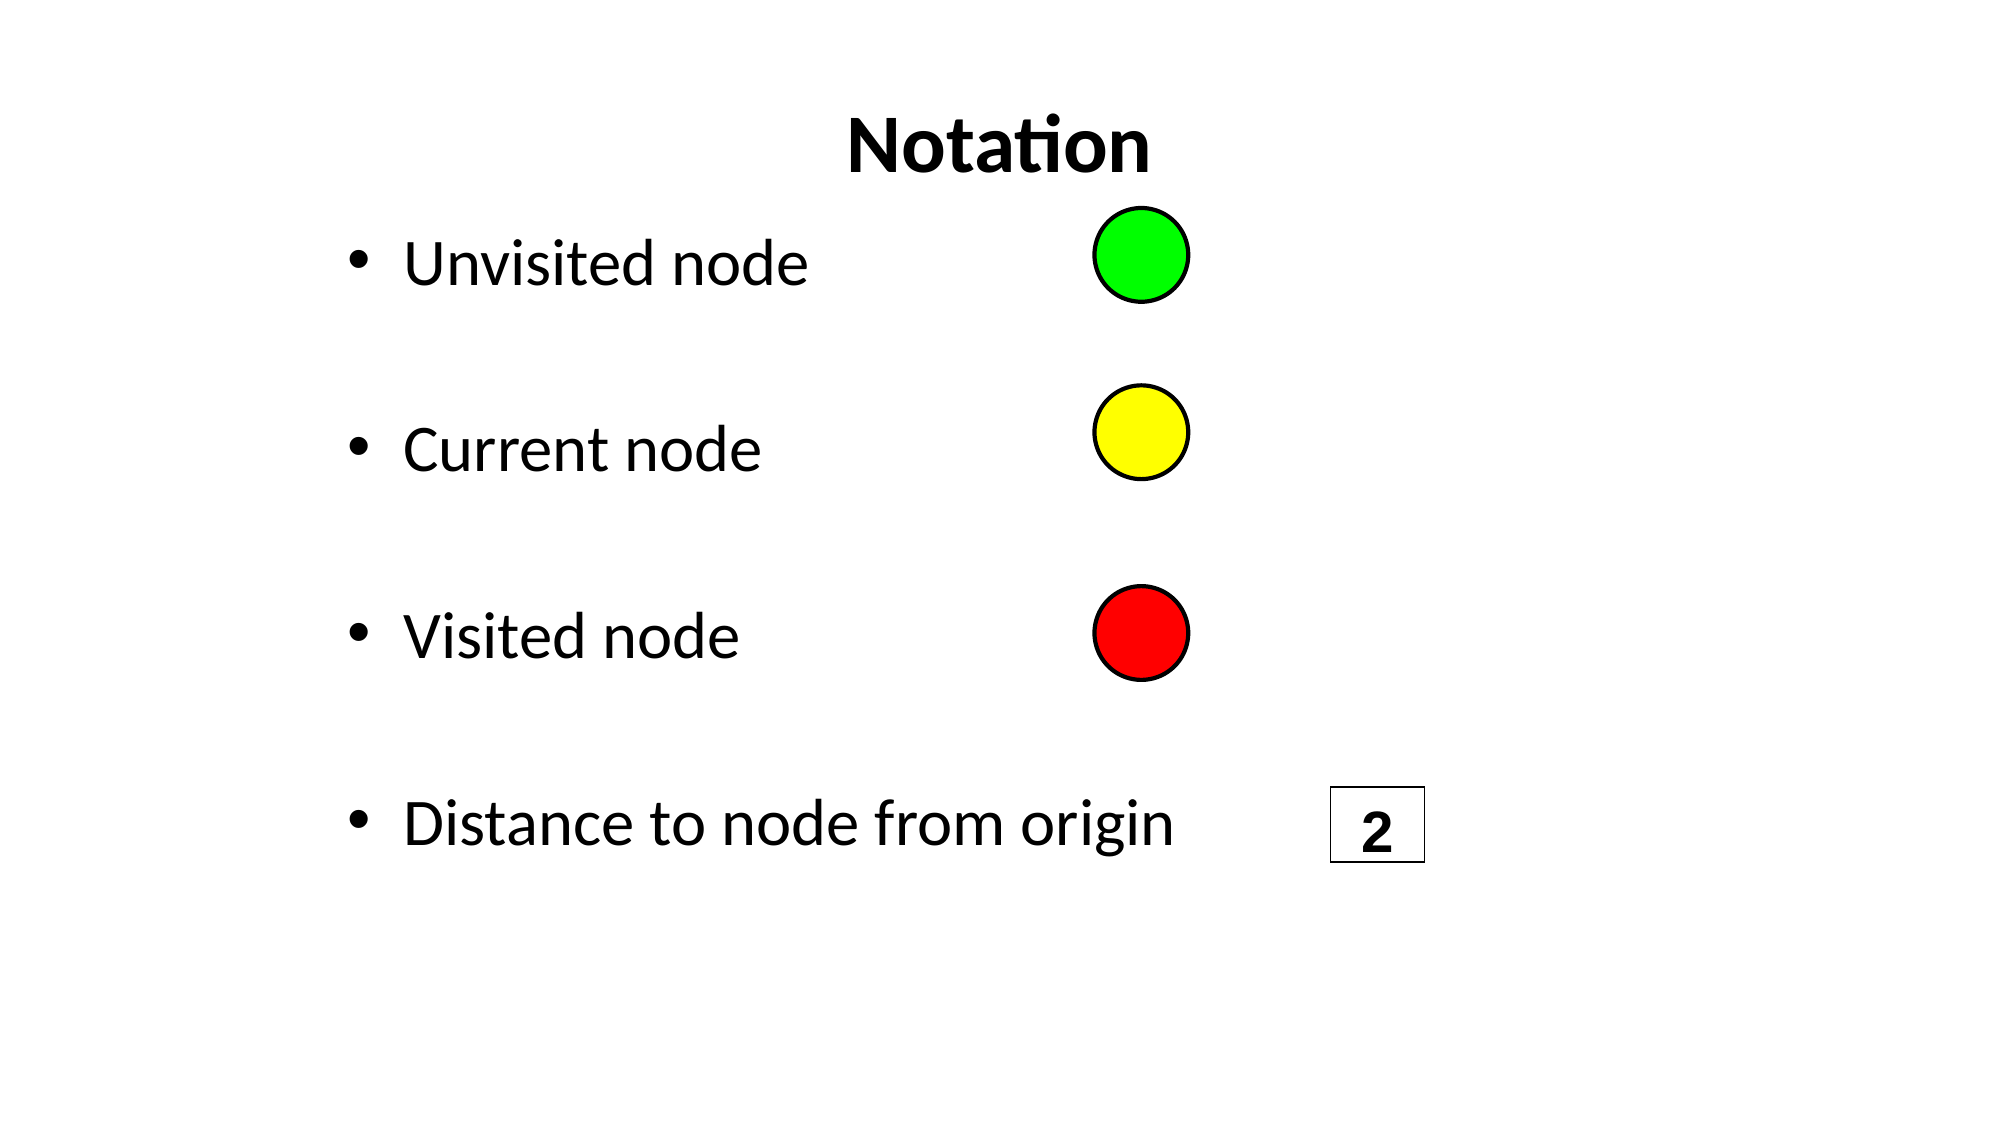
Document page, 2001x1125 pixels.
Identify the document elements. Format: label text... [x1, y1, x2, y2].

list Unvisited node Current node Visited node Distance to node from origin [332, 210, 1682, 954]
text_box [1094, 385, 1189, 480]
text_box 2 [1330, 786, 1425, 862]
text_box [1094, 586, 1189, 680]
title Notation [99, 45, 1900, 233]
text_box [1094, 207, 1189, 302]
